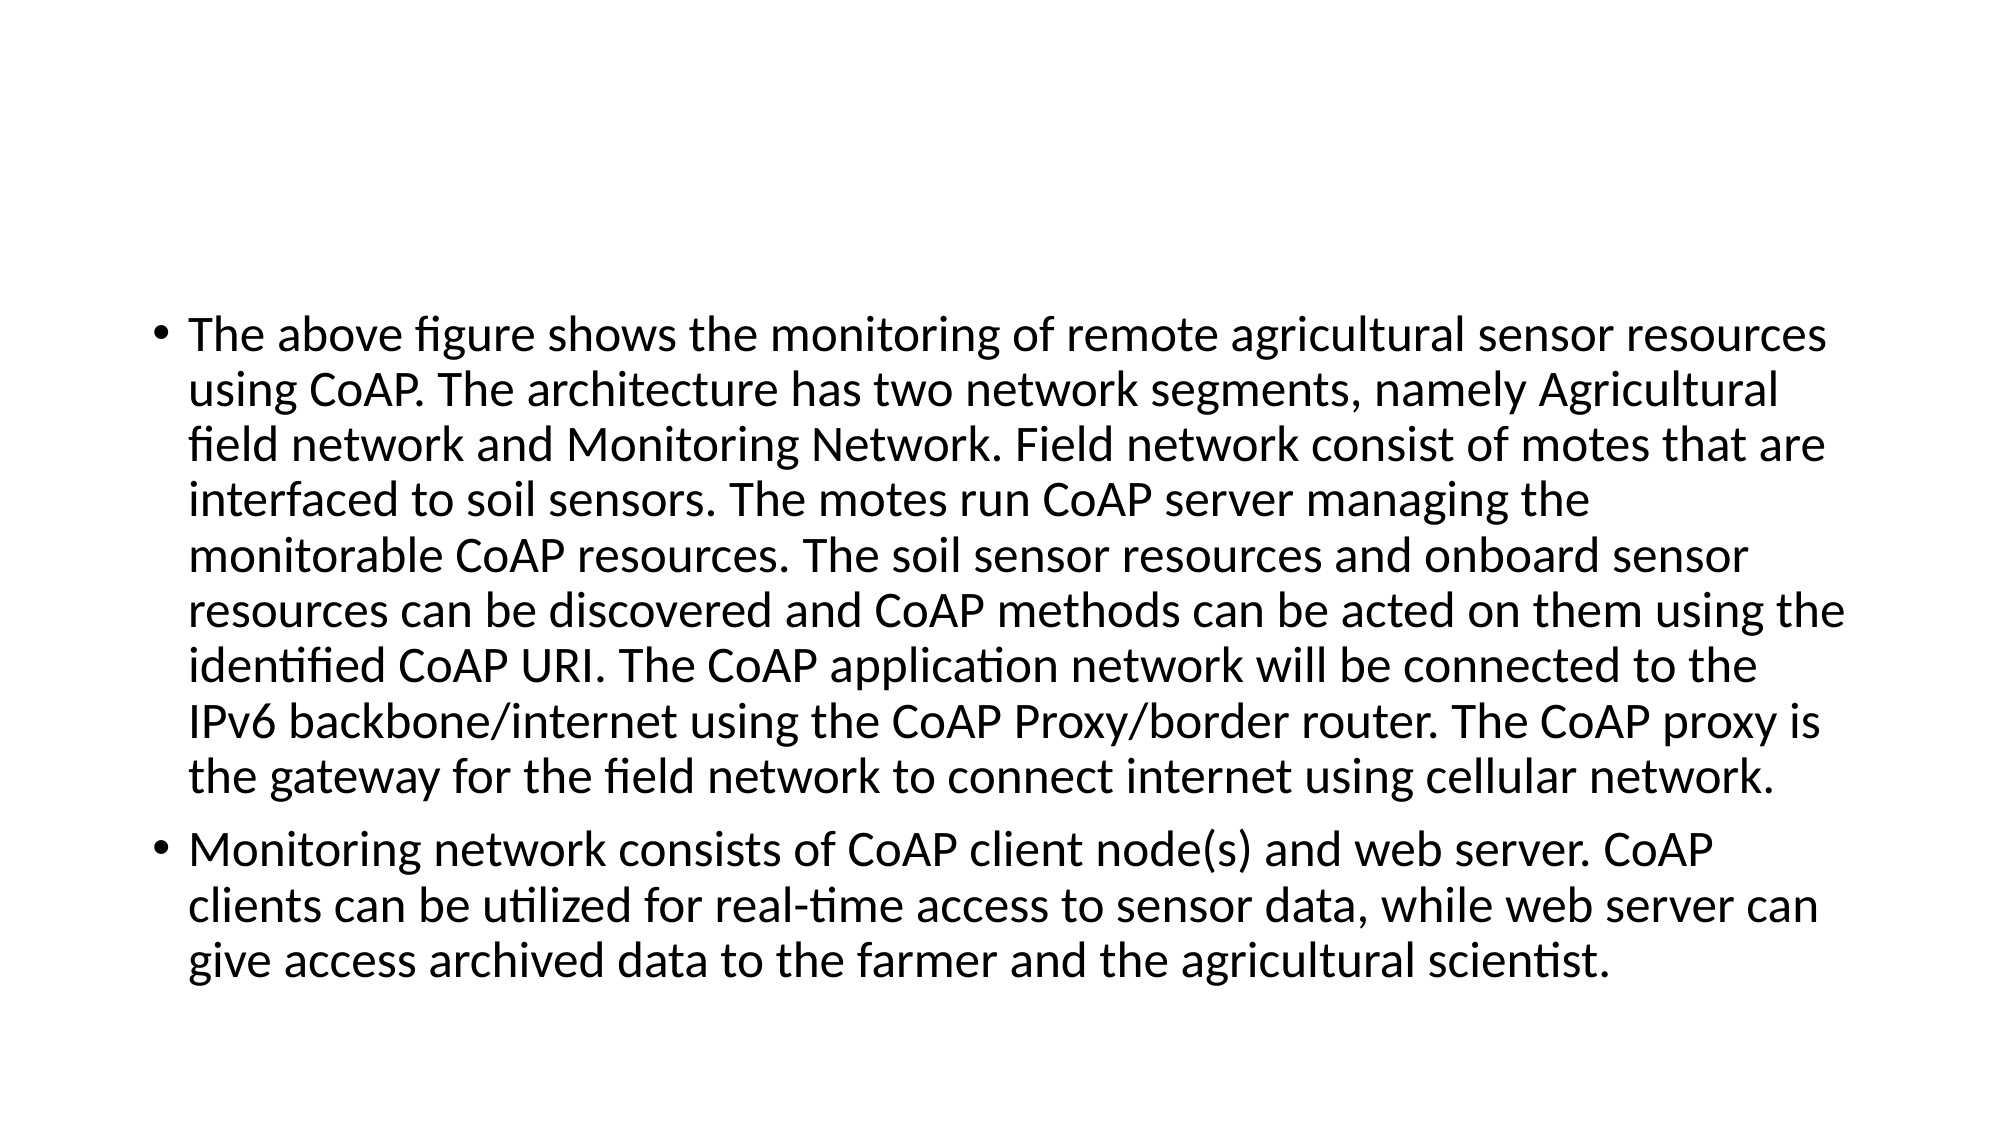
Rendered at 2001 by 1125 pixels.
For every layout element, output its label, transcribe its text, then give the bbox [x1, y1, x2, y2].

list The above figure shows the monitoring of remote agricultural sensor resources using CoAP. The architecture has two network segments, namely Agricultural field network and Monitoring Network. Field network consist of motes that are interfaced to soil sensors. The motes run CoAP server managing the monitorable CoAP resources. The soil sensor resources and onboard sensor resources can be discovered and CoAP methods can be acted on them using the identified CoAP URI. The CoAP application network will be connected to the IPv6 backbone/internet using the CoAP Proxy/border router. The CoAP proxy is the gateway for the field network to connect internet using cellular network. Monitoring network consists of CoAP client node(s) and web server. CoAP clients can be utilized for real-time access to sensor data, while web server can give access archived data to the farmer and the agricultural scientist. [137, 299, 1863, 1014]
